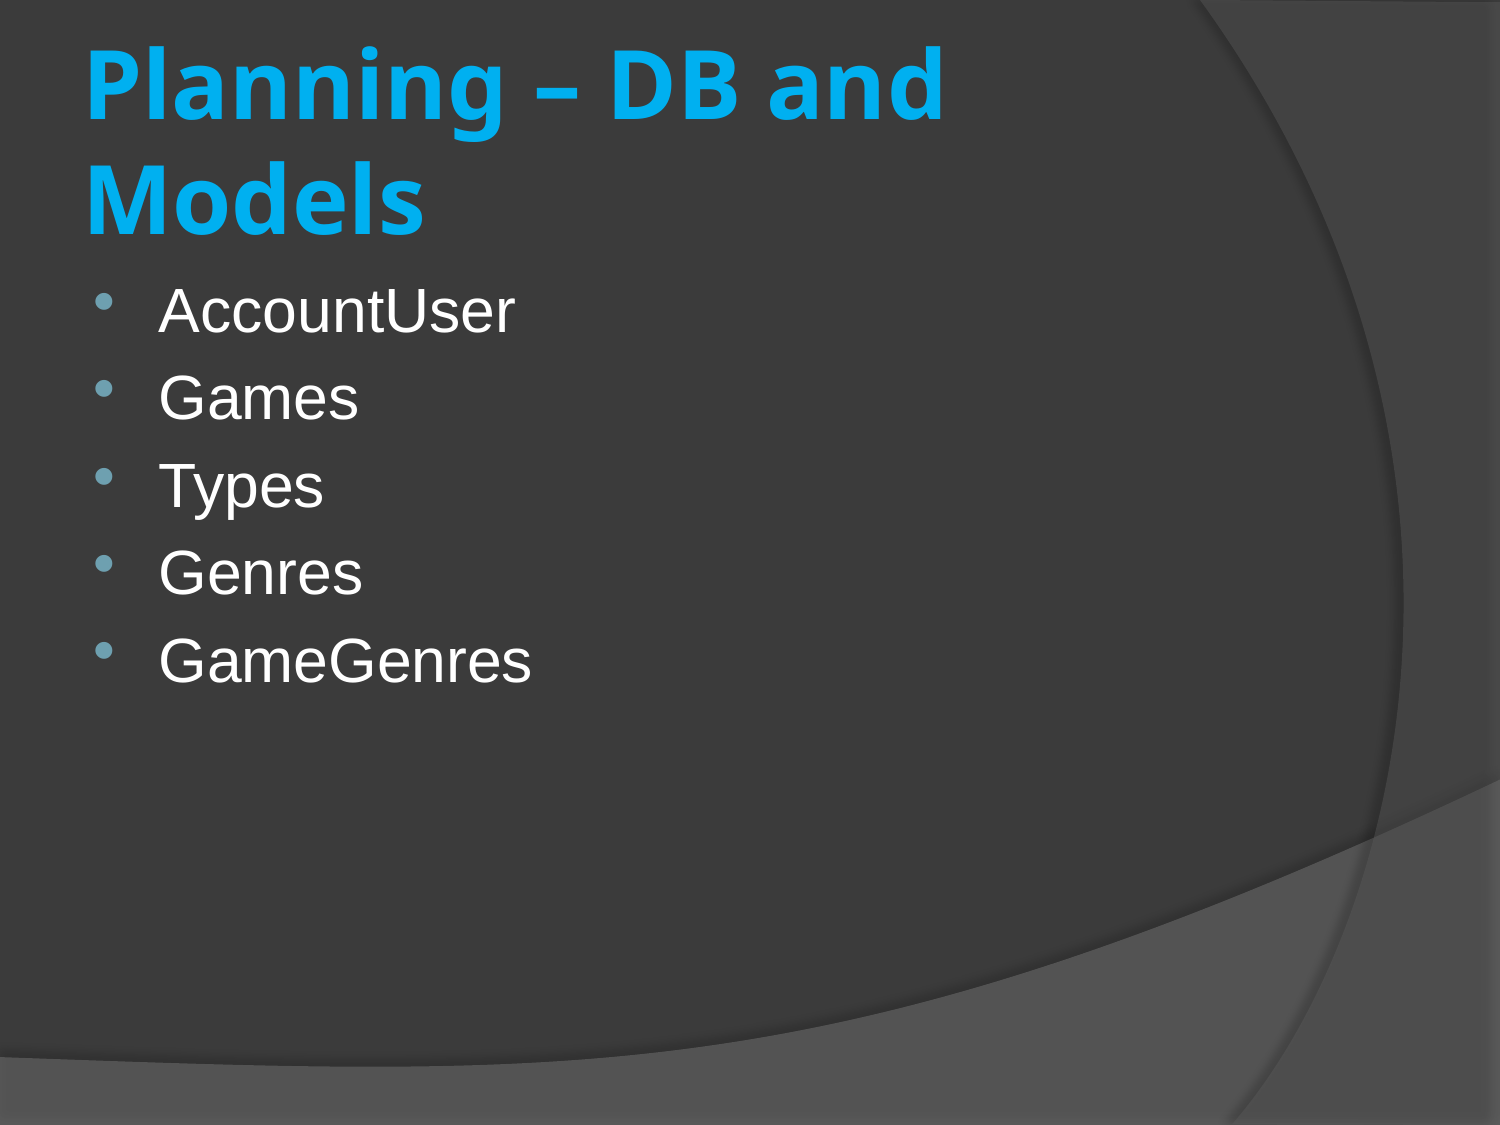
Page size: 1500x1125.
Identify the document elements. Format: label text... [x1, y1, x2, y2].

list AccountUser Games Types Genres GameGenres [75, 262, 1300, 1005]
title Planning – DB and Models [75, 45, 1300, 233]
